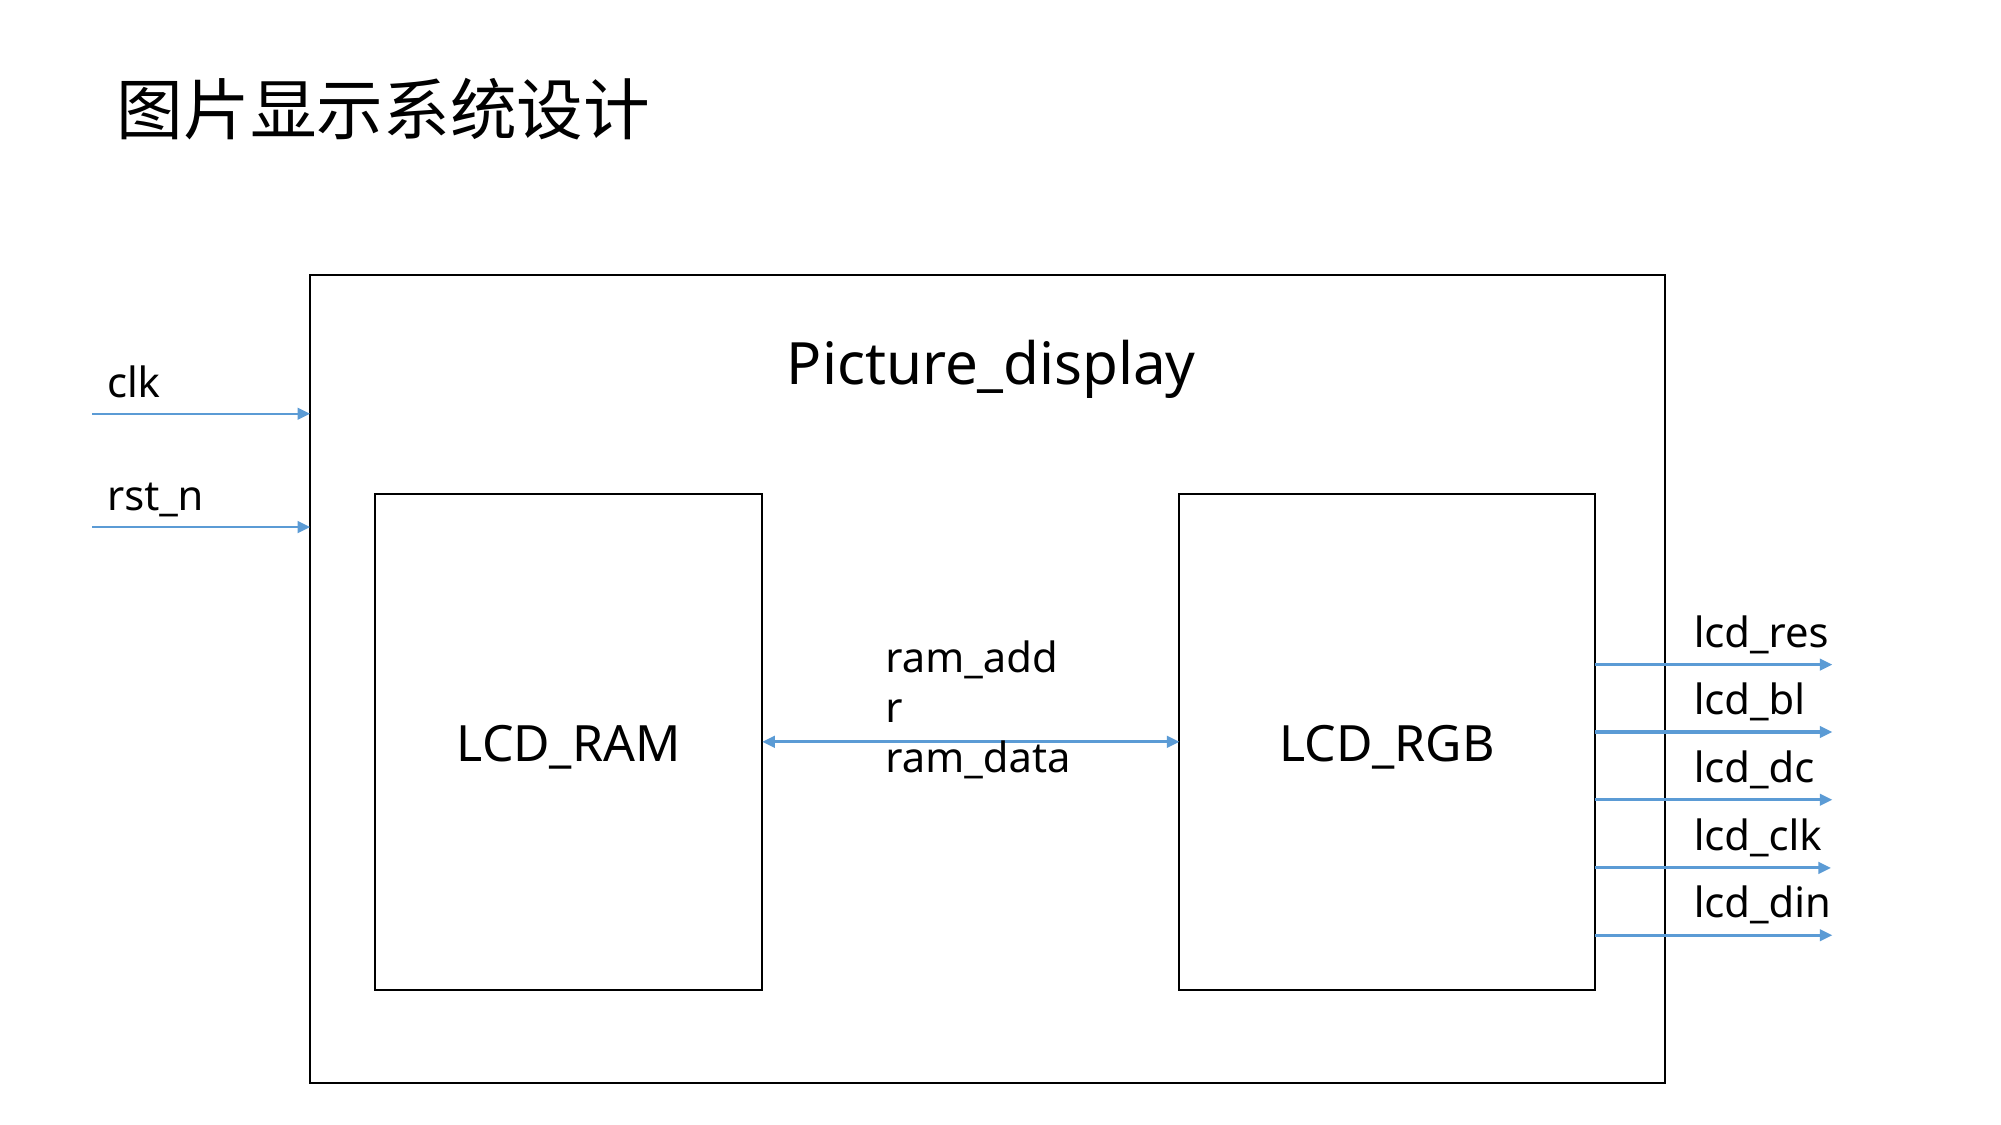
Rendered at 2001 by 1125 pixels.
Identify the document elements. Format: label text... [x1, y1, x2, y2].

text_box ram_addr ram_data [870, 623, 1089, 741]
text_box lcd_clk [1678, 801, 1854, 867]
text_box Picture_display [772, 318, 1211, 404]
text_box LCD_RGB [1179, 493, 1595, 990]
text_box [309, 274, 1666, 1083]
text_box LCD_RAM [374, 493, 763, 990]
text_box lcd_res [1678, 598, 1854, 663]
text_box ram_addr ram_data [870, 742, 1089, 789]
text_box lcd_bl [1678, 665, 1854, 731]
text_box rst_n [92, 460, 310, 526]
text_box lcd_dc [1678, 733, 1854, 799]
text_box clk [92, 348, 310, 413]
text_box 图片显示系统设计 [101, 60, 666, 156]
text_box lcd_din [1678, 868, 1854, 934]
